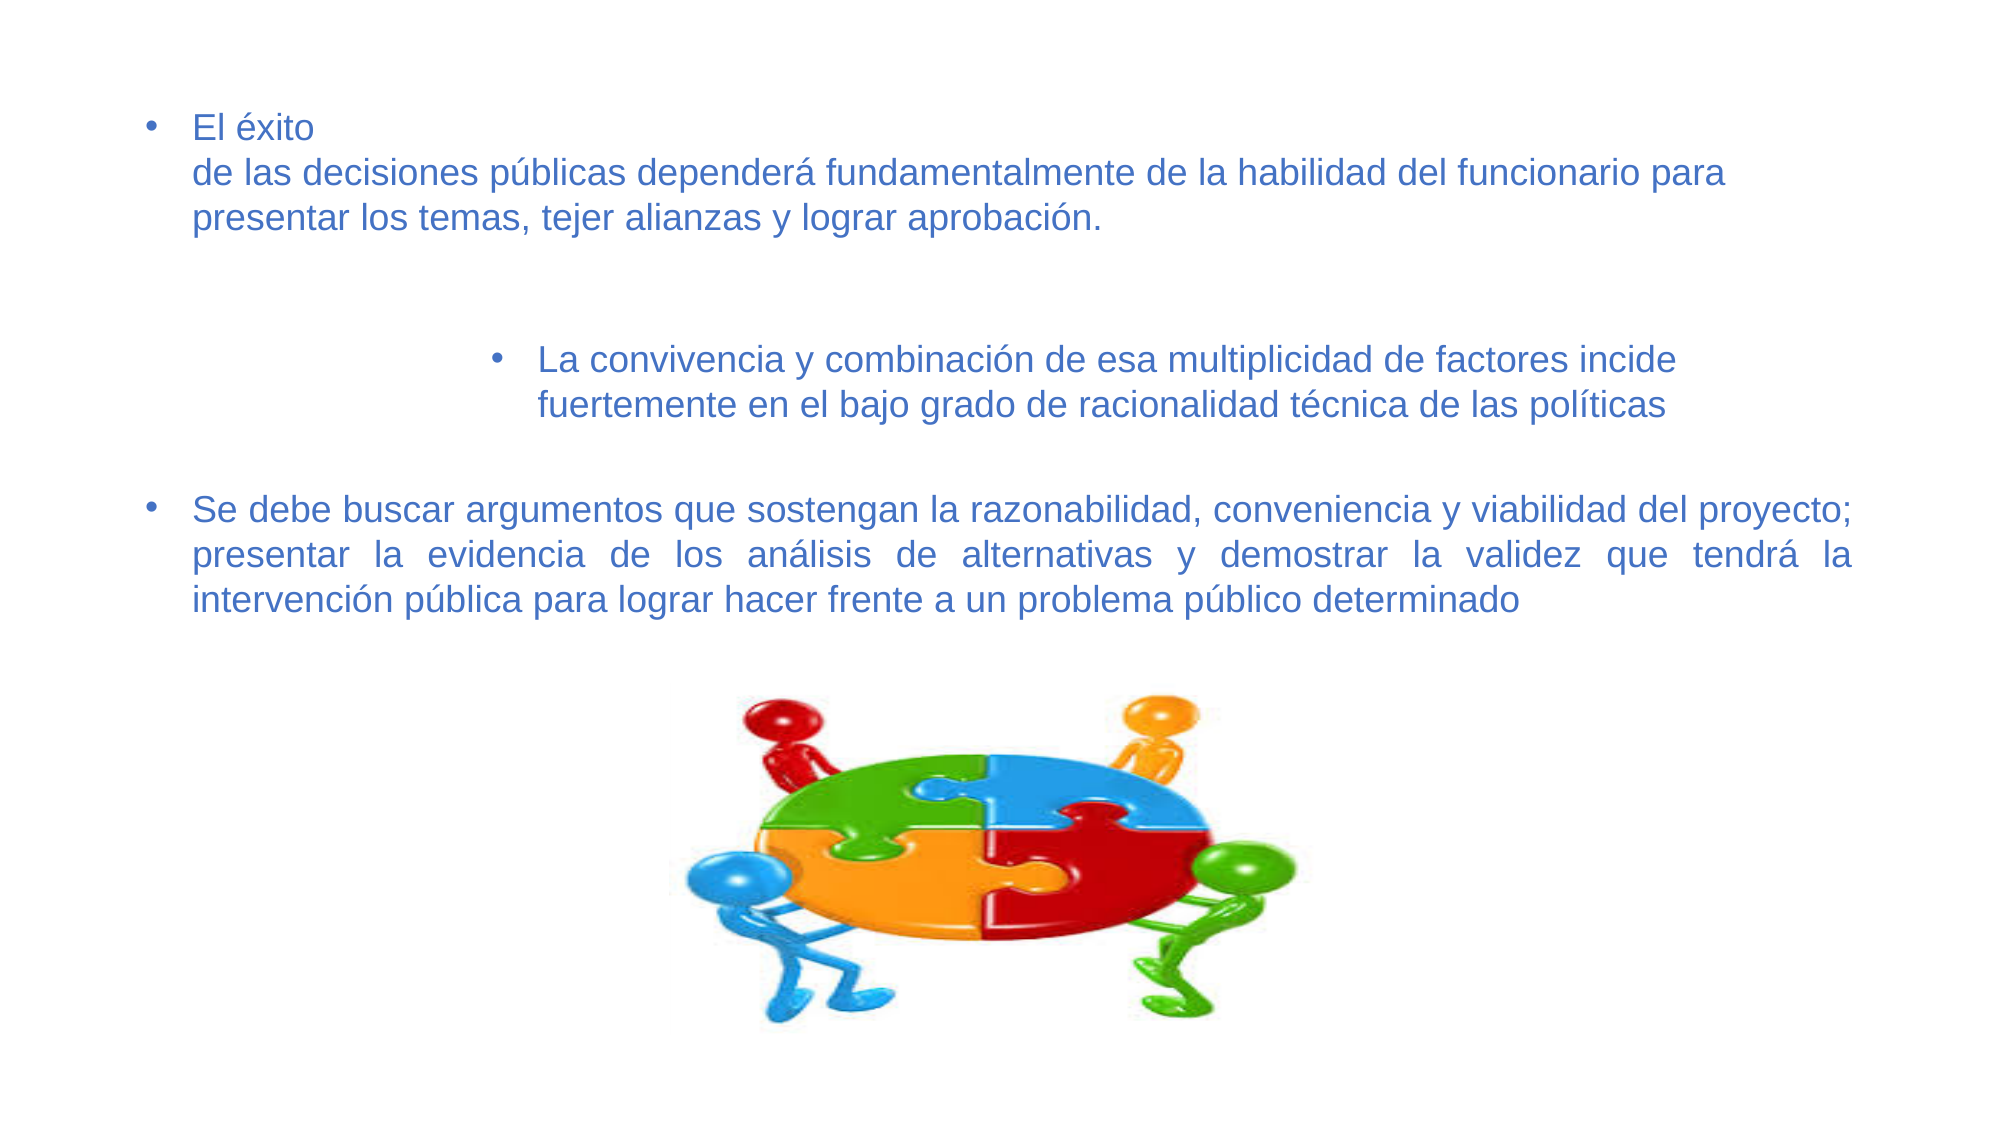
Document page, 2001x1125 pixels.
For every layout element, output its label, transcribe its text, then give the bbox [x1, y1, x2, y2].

text_box Se debe buscar argumentos que sostengan la razonabilidad, conveniencia y viabilidad del proyecto; presentar la evidencia de los análisis de alternativas y demostrar la validez que tendrá la intervención pública para lograr hacer frente a un problema público determinado [130, 477, 1868, 627]
text_box La convivencia y combinación de esa multiplicidad de factores incide fuertemente en el bajo grado de racionalidad técnica de las políticas [476, 327, 1744, 433]
text_box El éxito de las decisiones públicas dependerá fundamentalmente de la habilidad del funcionario para presentar los temas, tejer alianzas y lograr aprobación. [130, 95, 1761, 246]
picture [669, 683, 1316, 1035]
